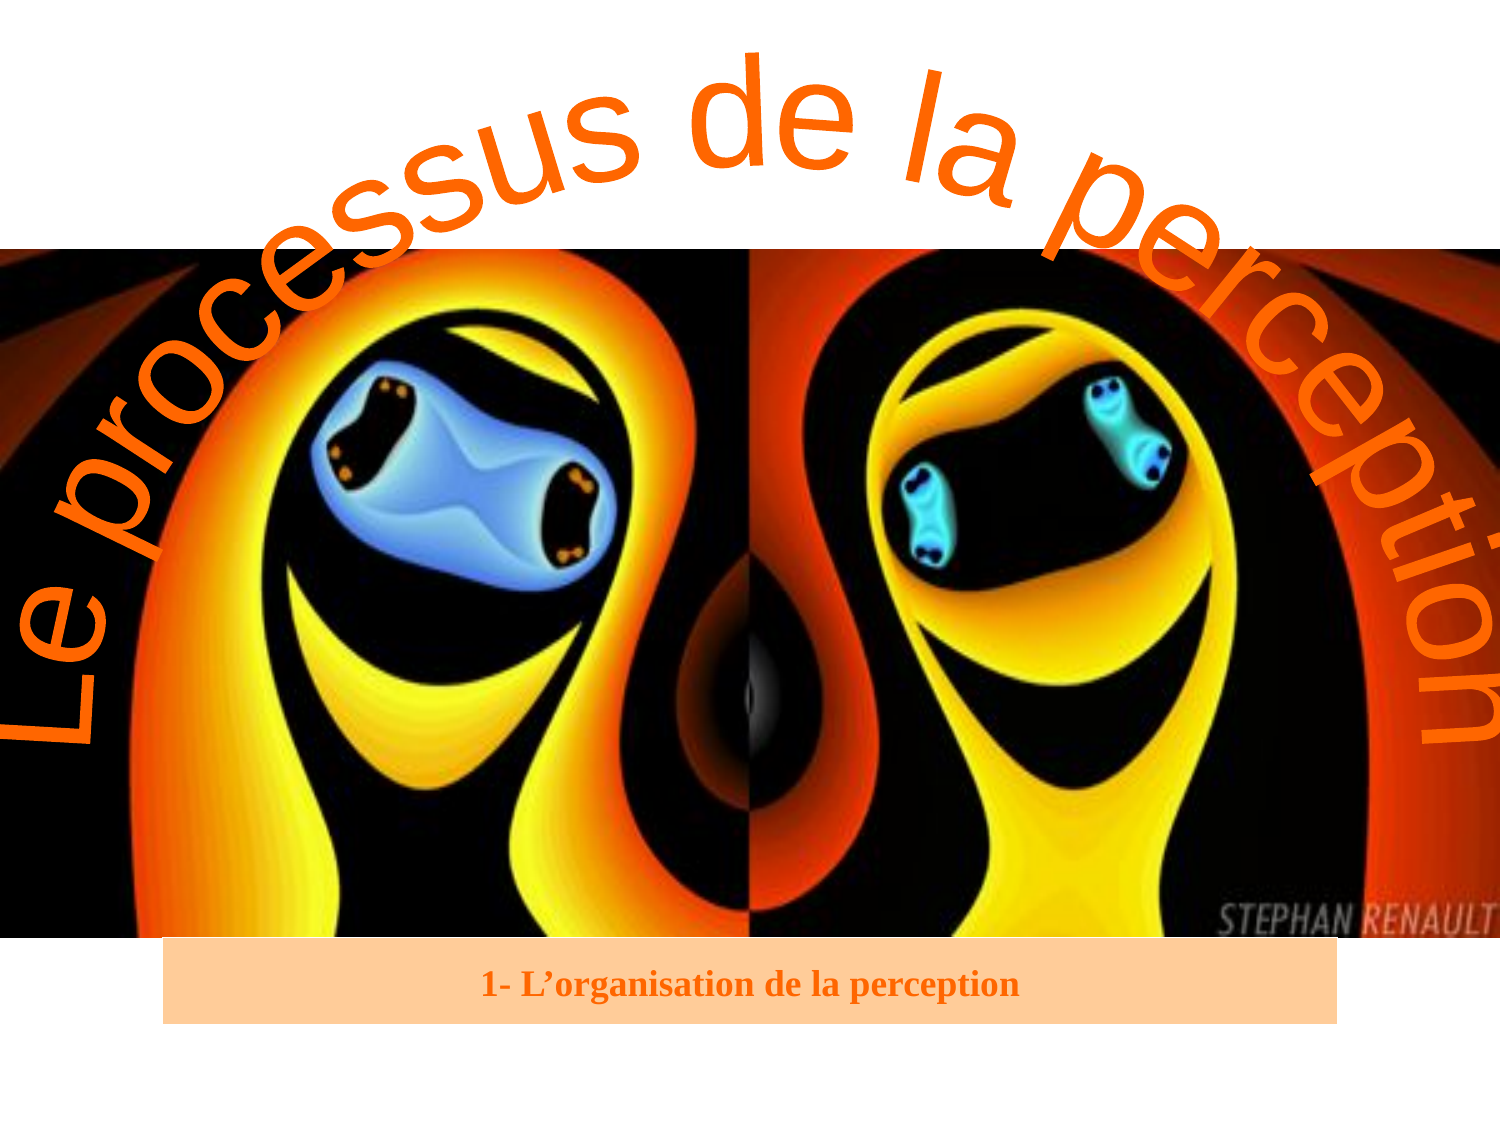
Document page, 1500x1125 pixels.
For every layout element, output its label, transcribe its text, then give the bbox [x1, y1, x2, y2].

picture [0, 249, 1500, 938]
text_box 1- L’organisation de la perception [162, 947, 1338, 1025]
